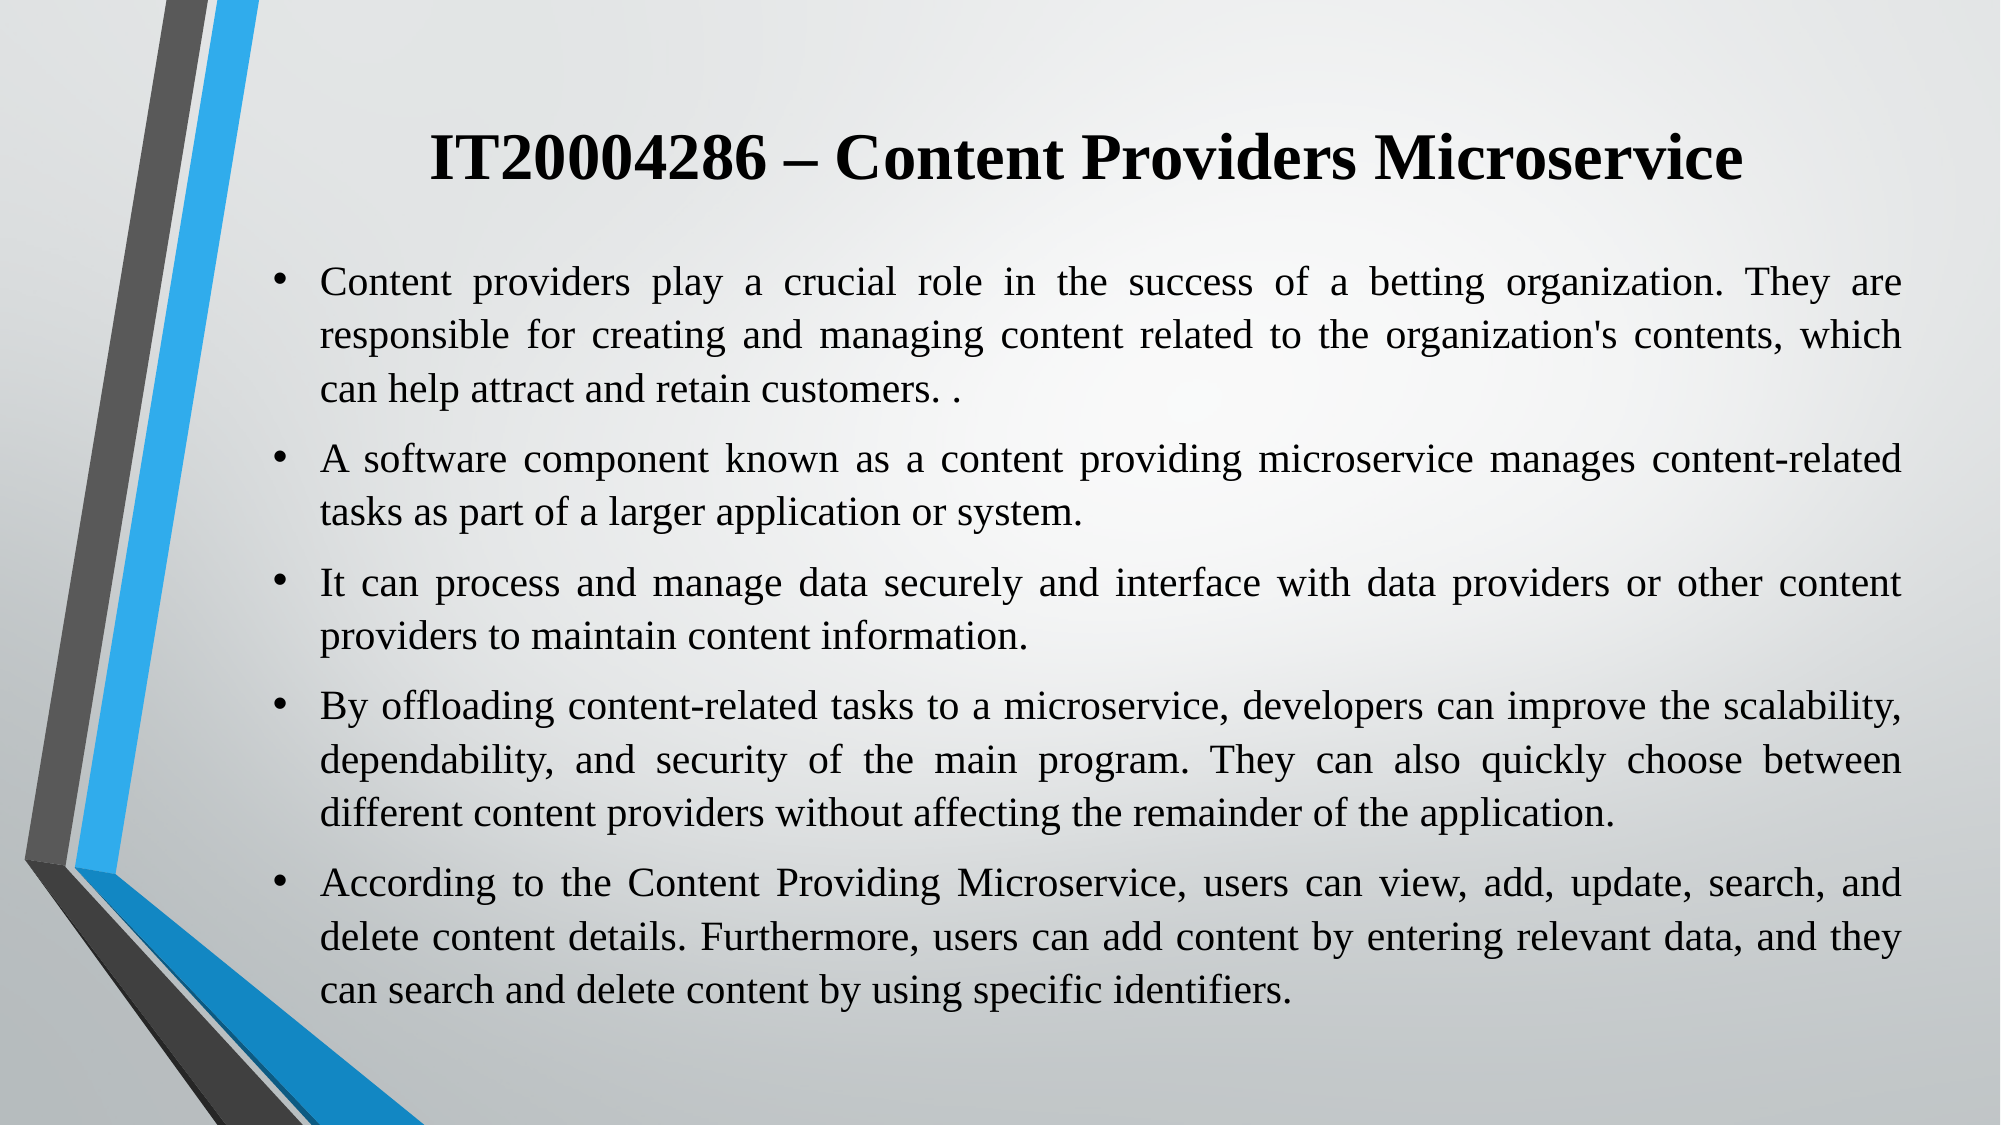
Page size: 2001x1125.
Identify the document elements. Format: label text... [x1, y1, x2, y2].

text_box IT20004286 – Content Providers Microservice Content providers play a crucial role in the success of a betting organization. They are responsible for creating and managing content related to the organization's contents, which can help attract and retain customers. . A software component known as a content providing microservice manages content-related tasks as part of a larger application or system. It can process and manage data securely and interface with data providers or other content providers to maintain content information. By offloading content-related tasks to a microservice, developers can improve the scalability, dependability, and security of the main program. They can also quickly choose between different content providers without affecting the remainder of the application. According to the Content Providing Microservice, users can view, add, update, search, and delete content details. Furthermore, users can add content by entering relevant data, and they can search and delete content by using specific identifiers. [258, 99, 1919, 1020]
